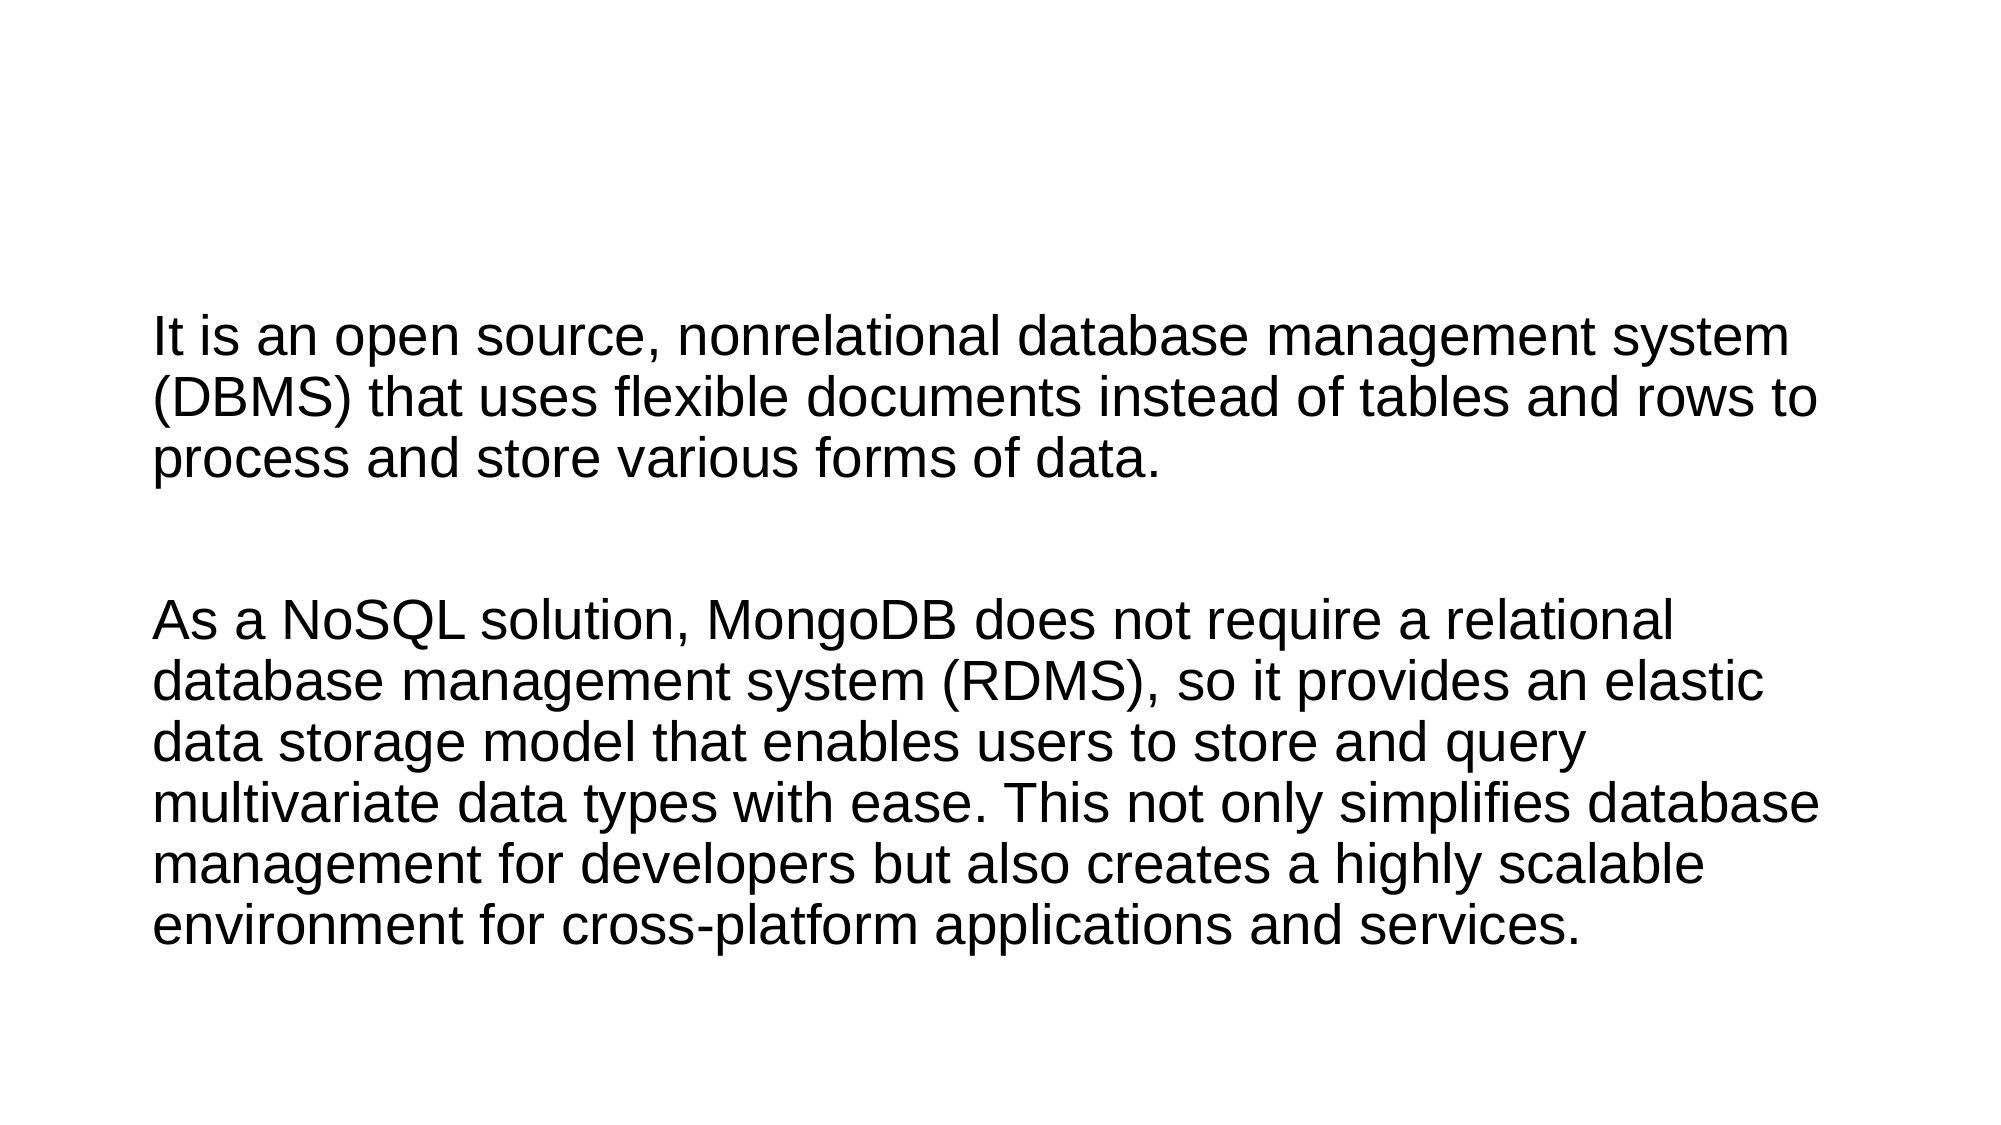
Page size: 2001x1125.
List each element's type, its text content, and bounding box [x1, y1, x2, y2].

list It is an open source, nonrelational database management system (DBMS) that uses flexible documents instead of tables and rows to process and store various forms of data. As a NoSQL solution, MongoDB does not require a relational database management system (RDMS), so it provides an elastic data storage model that enables users to store and query multivariate data types with ease. This not only simplifies database management for developers but also creates a highly scalable environment for cross-platform applications and services. [137, 299, 1863, 1014]
